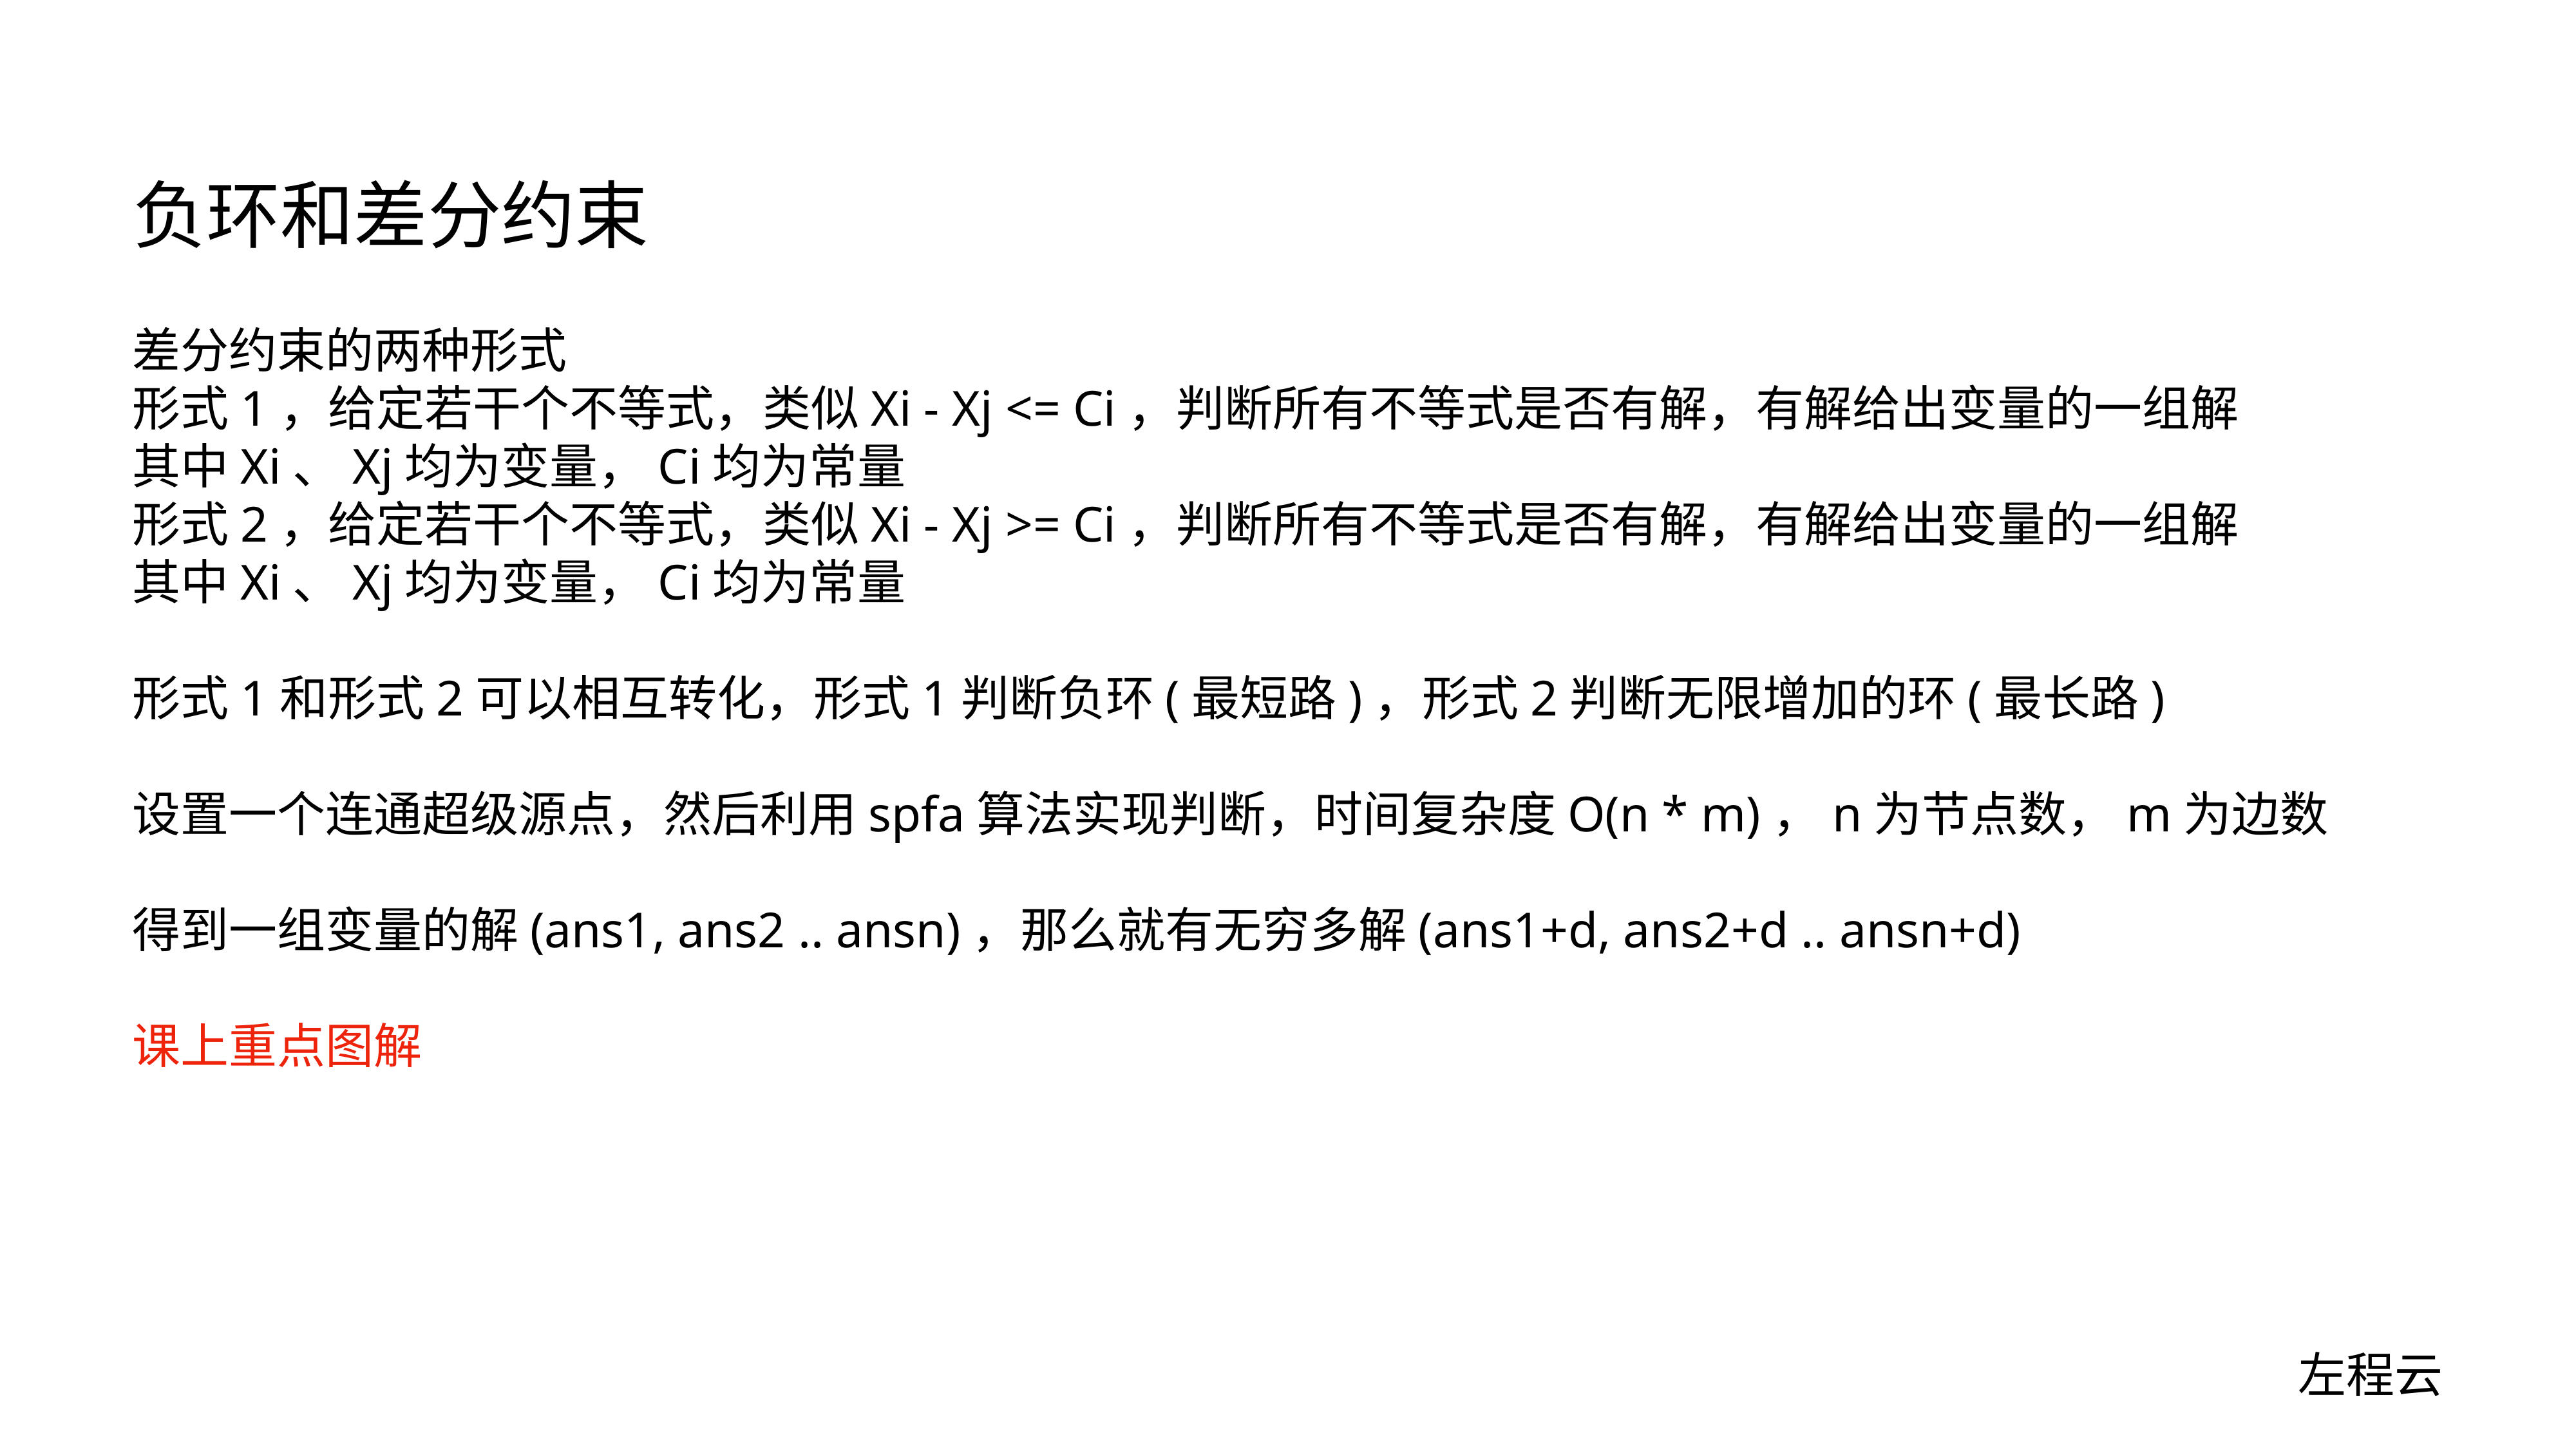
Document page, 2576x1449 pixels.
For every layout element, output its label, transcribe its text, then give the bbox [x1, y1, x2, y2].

text_box 左程云 [127, 1339, 2449, 1408]
title 负环和差分约束 [127, 48, 2449, 263]
text_box 差分约束的两种形式 形式1，给定若干个不等式，类似Xi - Xj <= Ci，判断所有不等式是否有解，有解给出变量的一组解 其中Xi、Xj均为变量，Ci均为常量 形式2，给定若干个不等式，类似Xi - Xj >= Ci，判断所有不等式是否有解，有解给出变量的一组解 其中Xi、Xj均为变量，Ci均为常量 形式1和形式2可以相互转化，形式1判断负环(最短路)，形式2判断无限增加的环(最长路) 设置一个连通超级源点，然后利用spfa算法实现判断，时间复杂度O(n * m)，n为节点数，m为边数 得到一组变量的解(ans1, ans2 .. ansn)，那么就有无穷多解(ans1+d, ans2+d .. ansn+d) 课上重点图解 [127, 314, 2449, 1304]
